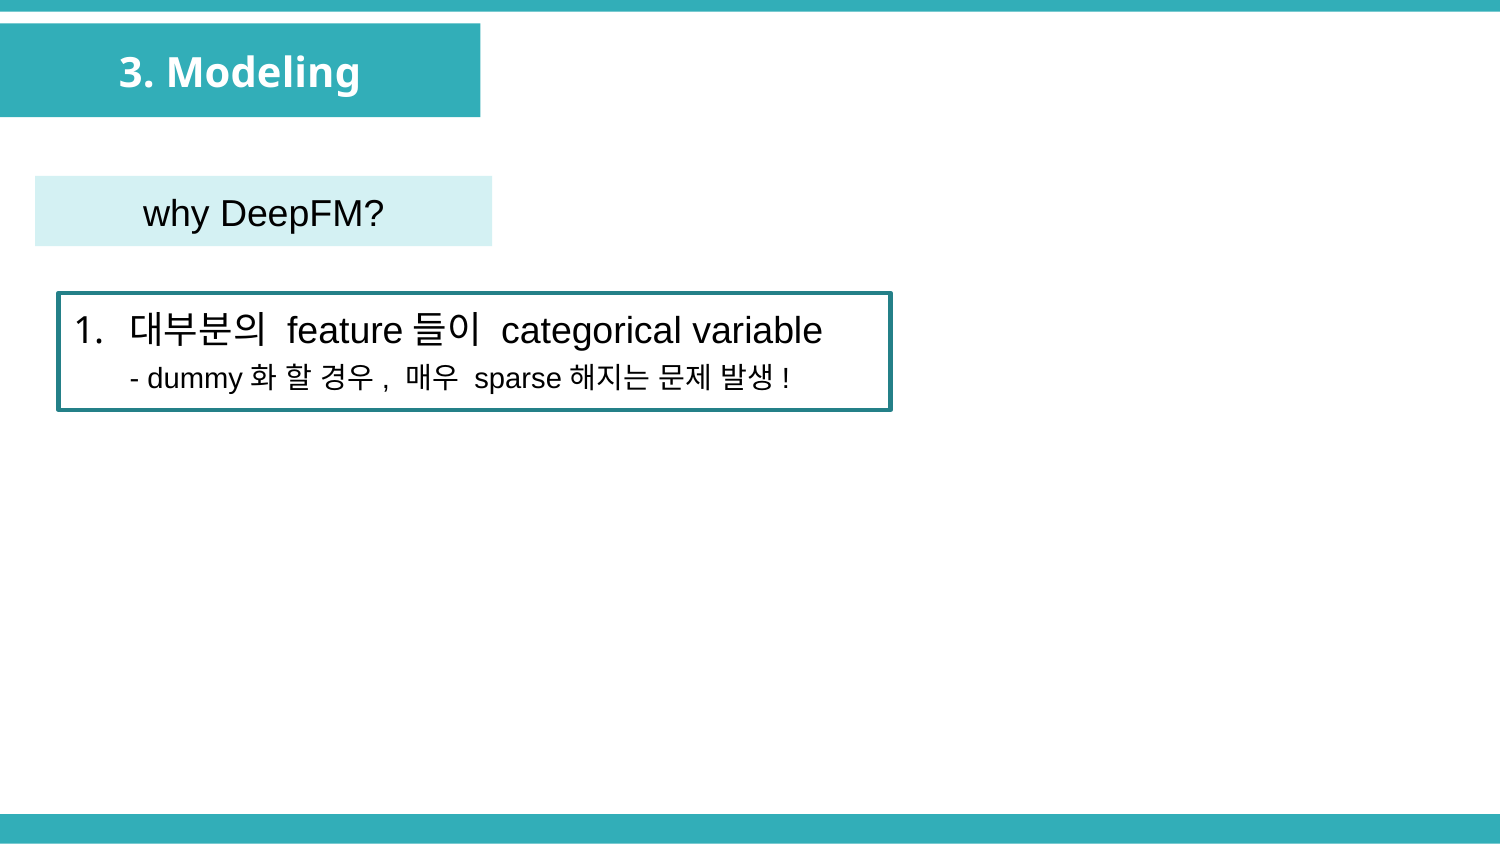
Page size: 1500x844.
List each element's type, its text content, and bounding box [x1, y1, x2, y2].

text_box why DeepFM? [33, 174, 494, 248]
text_box 3. Modeling [0, 21, 482, 119]
text_box 대부분의 feature들이 categorical variable - dummy화 할 경우, 매우 sparse해지는 문제 발생! [56, 291, 893, 412]
